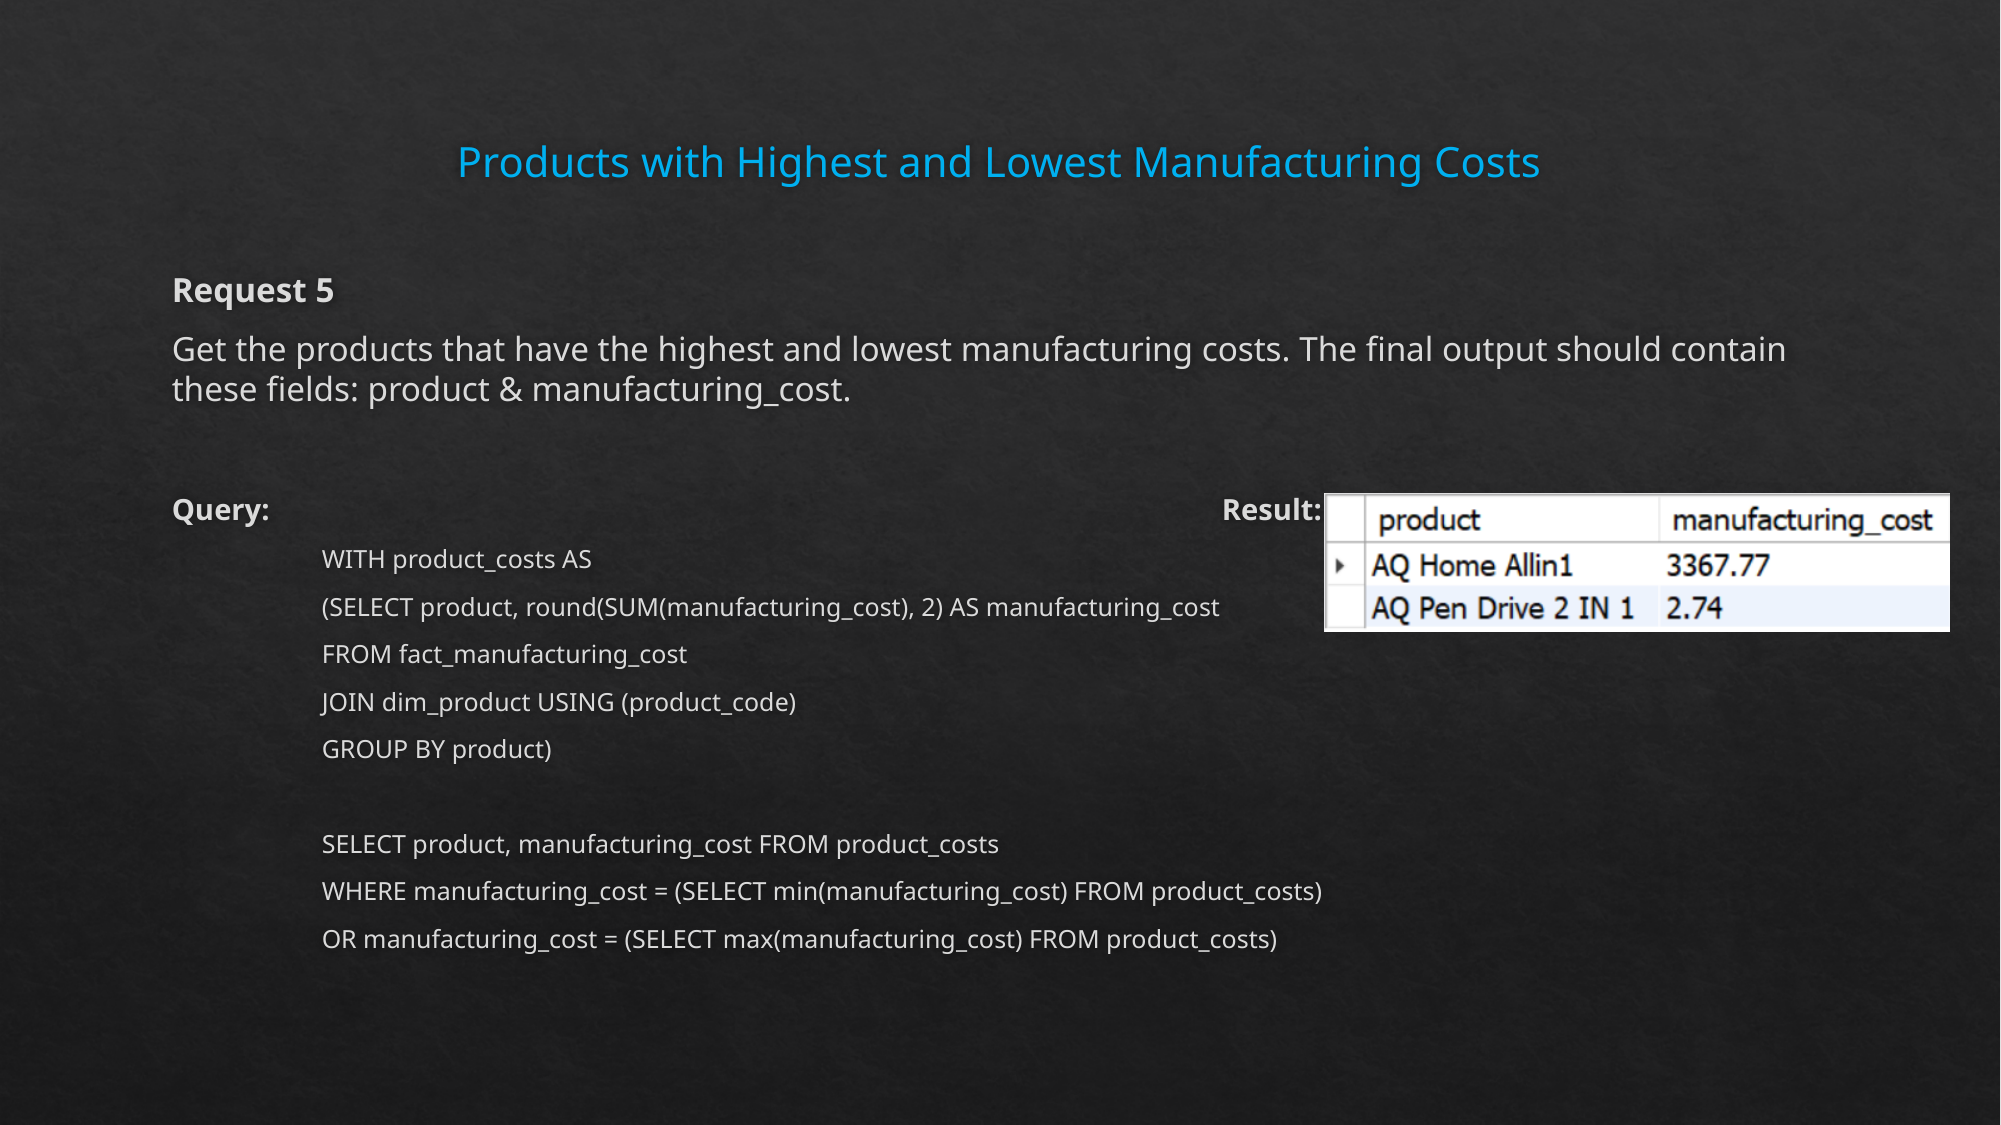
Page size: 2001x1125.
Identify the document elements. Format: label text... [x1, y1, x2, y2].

picture [0, 0, 2001, 1125]
title Products with Highest and Lowest Manufacturing Costs [149, 81, 1849, 241]
list Request 5 Get the products that have the highest and lowest manufacturing costs. The final output should contain these fields: product & manufacturing_cost. Query: Result: WITH product_costs AS (SELECT product, round(SUM(manufacturing_cost), 2) AS manufacturing_cost FROM fact_manufacturing_cost JOIN dim_product USING (product_code) GROUP BY product) SELECT product, manufacturing_cost FROM product_costs WHERE manufacturing_cost = (SELECT min(manufacturing_cost) FROM product_costs) OR manufacturing_cost = (SELECT max(manufacturing_cost) FROM product_costs) [150, 261, 1850, 1021]
